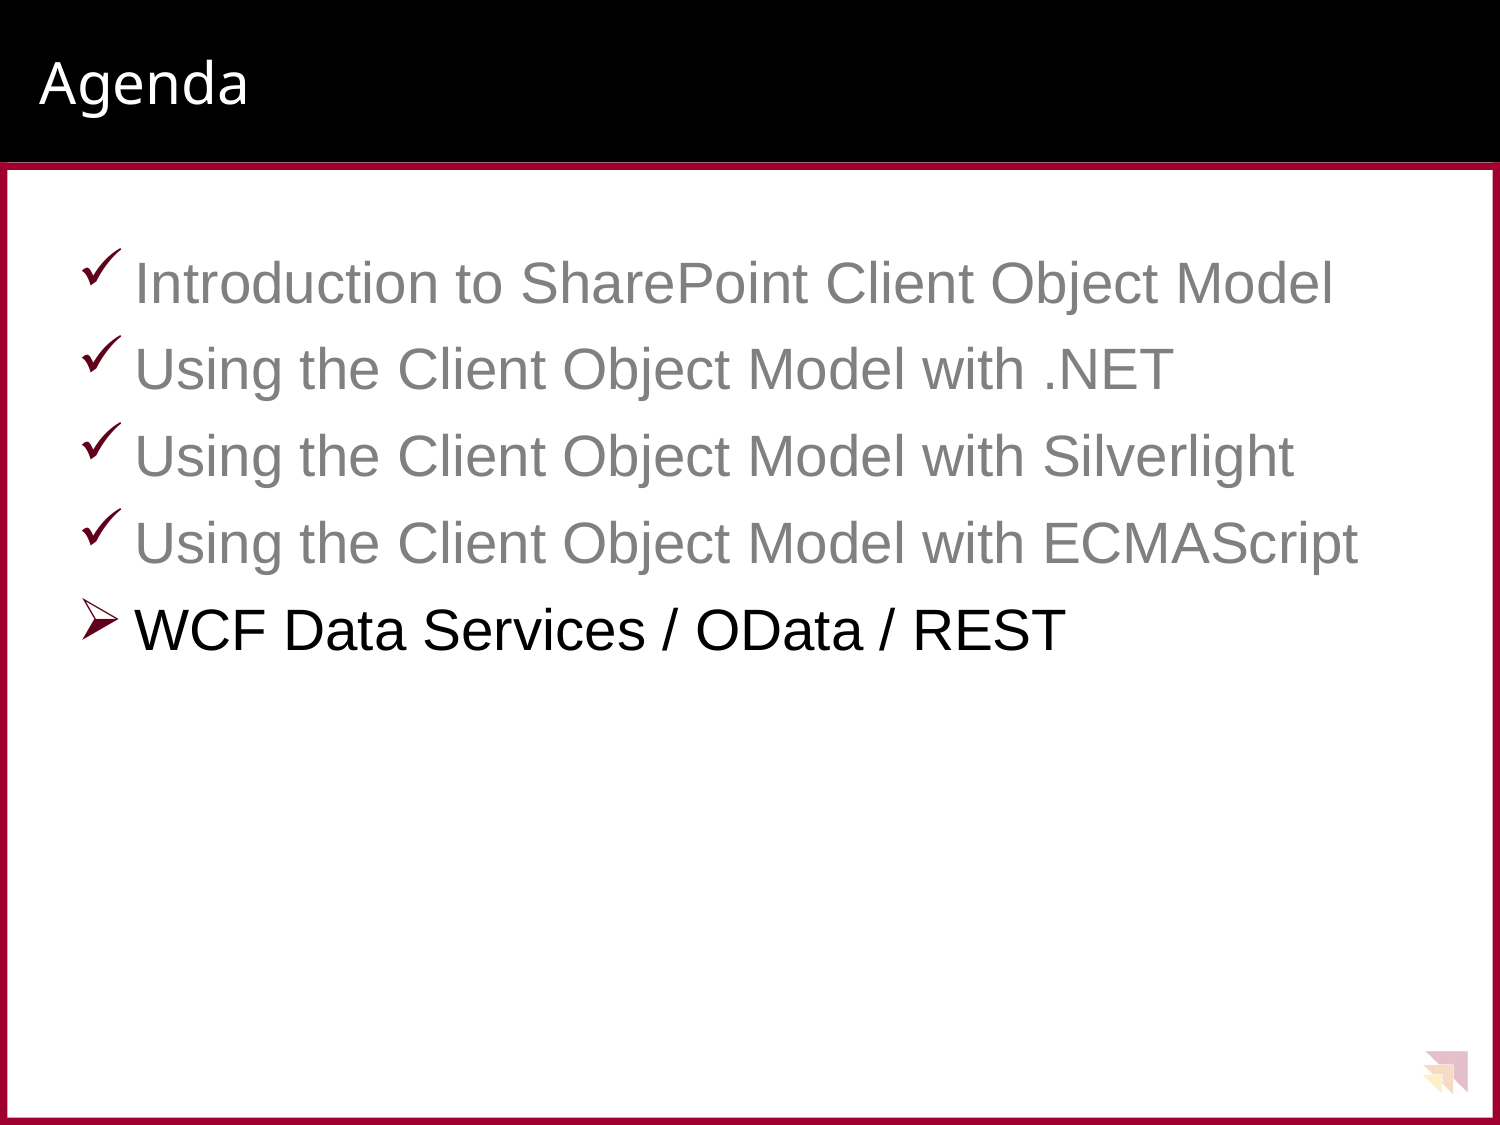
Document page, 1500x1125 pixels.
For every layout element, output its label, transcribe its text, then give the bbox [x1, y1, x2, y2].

title Agenda [24, 12, 1438, 150]
list Introduction to SharePoint Client Object Model Using the Client Object Model with .NET Using the Client Object Model with Silverlight Using the Client Object Model with ECMAScript WCF Data Services / OData / REST [62, 237, 1438, 1088]
